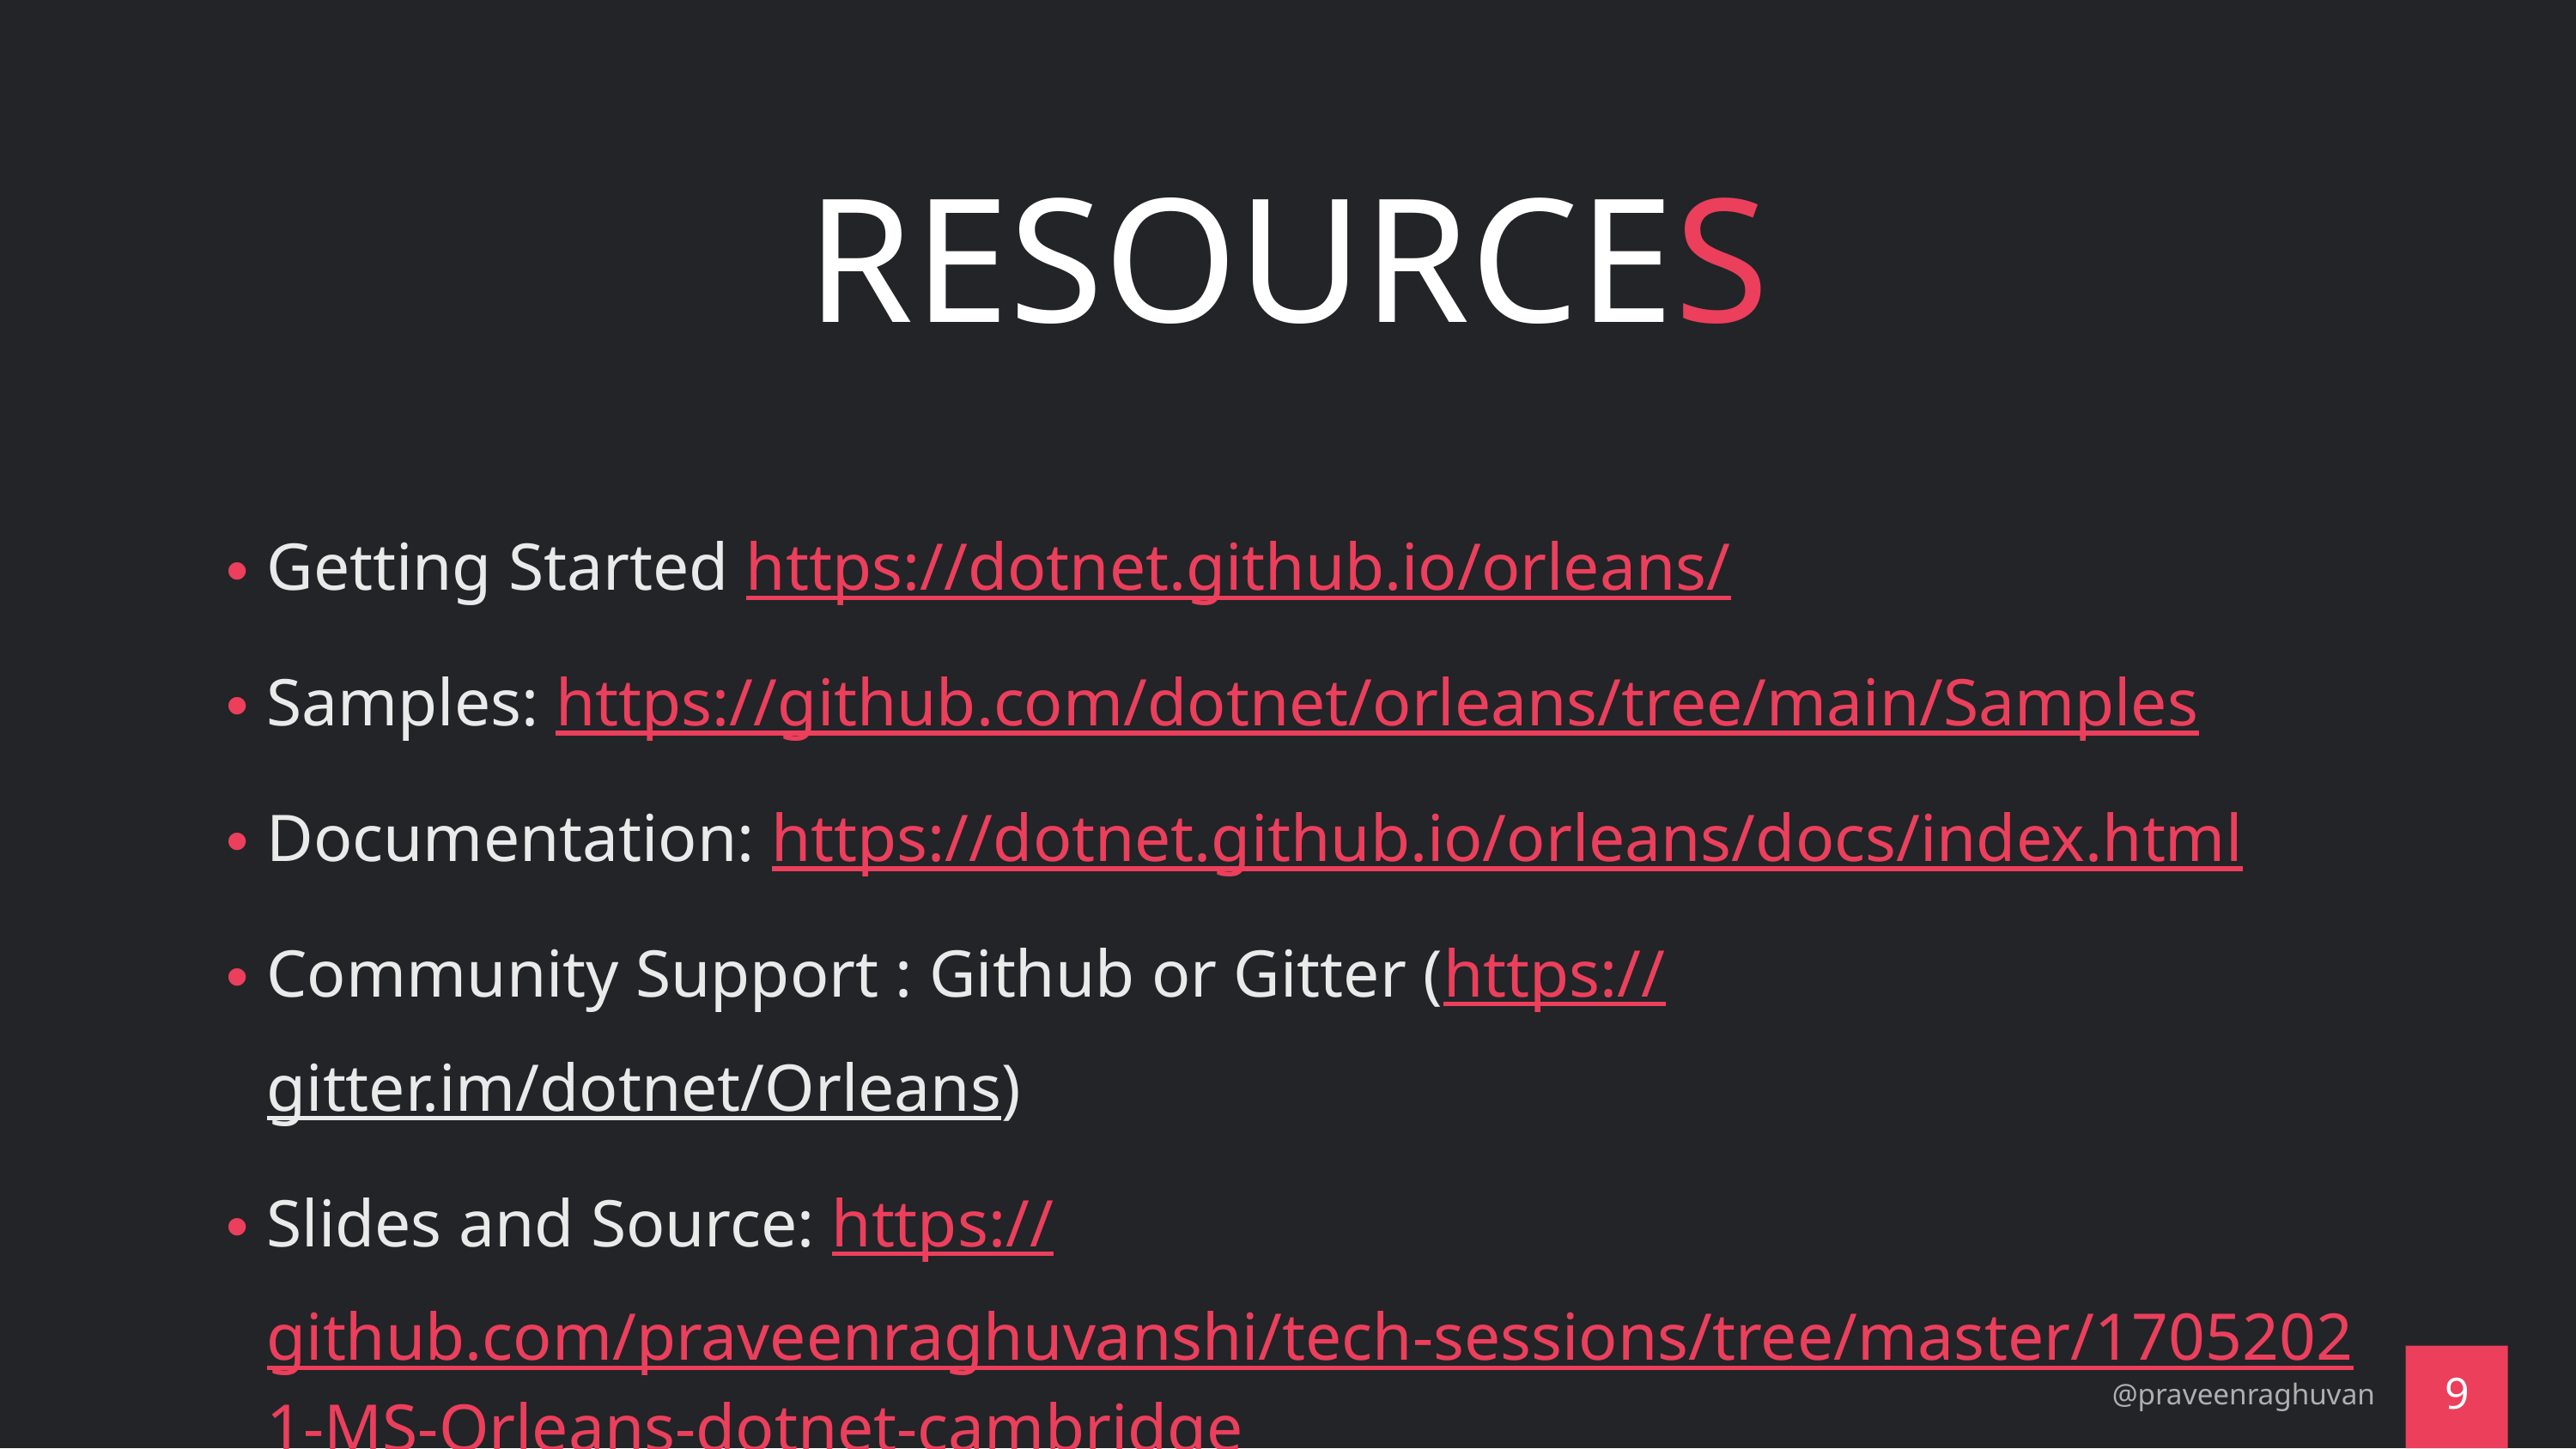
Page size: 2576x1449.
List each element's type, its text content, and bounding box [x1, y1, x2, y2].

title RESOURCES [200, 30, 2376, 362]
slide_number 9 [2404, 1356, 2509, 1434]
list Getting Started https://dotnet.github.io/orleans/ Samples: https://github.com/dotnet/orleans/tree/main/Samples Documentation: https://dotnet.github.io/orleans/docs/index.html Community Support : Github or Gitter (https://gitter.im/dotnet/Orleans) Slides and Source: https://github.com/praveenraghuvanshi/tech-sessions/tree/master/17052021-MS-Orleans-dotnet-cambridge [213, 493, 2389, 1357]
footer @praveenraghuvan [1519, 1357, 2389, 1434]
